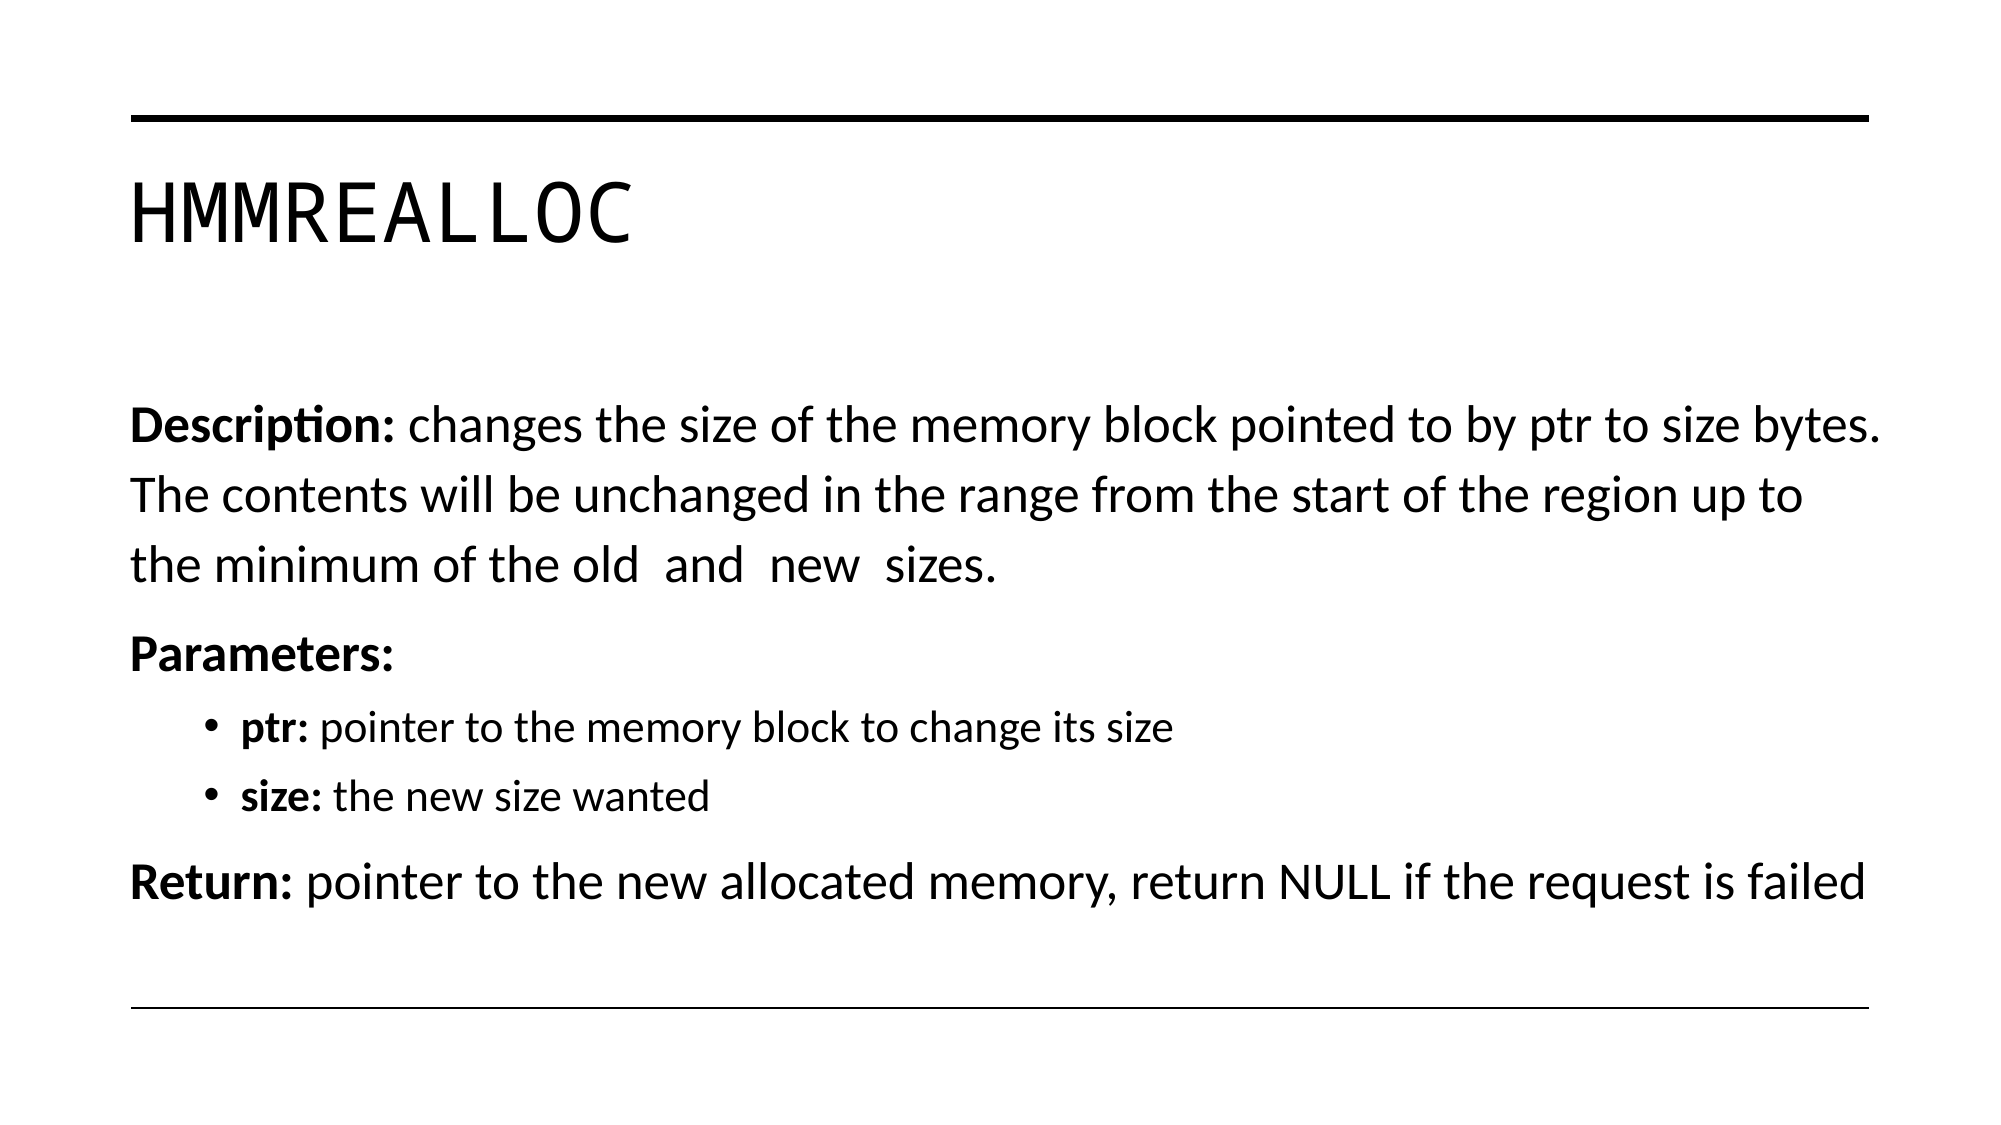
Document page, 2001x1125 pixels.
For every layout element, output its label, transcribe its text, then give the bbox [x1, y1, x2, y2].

title Hmmrealloc [114, 151, 1869, 376]
list Description: changes the size of the memory block pointed to by ptr to size bytes. The contents will be unchanged in the range from the start of the region up to the minimum of the old and new sizes. Parameters: ptr: pointer to the memory block to change its size size: the new size wanted Return: pointer to the new allocated memory, return NULL if the request is failed [114, 376, 1899, 973]
